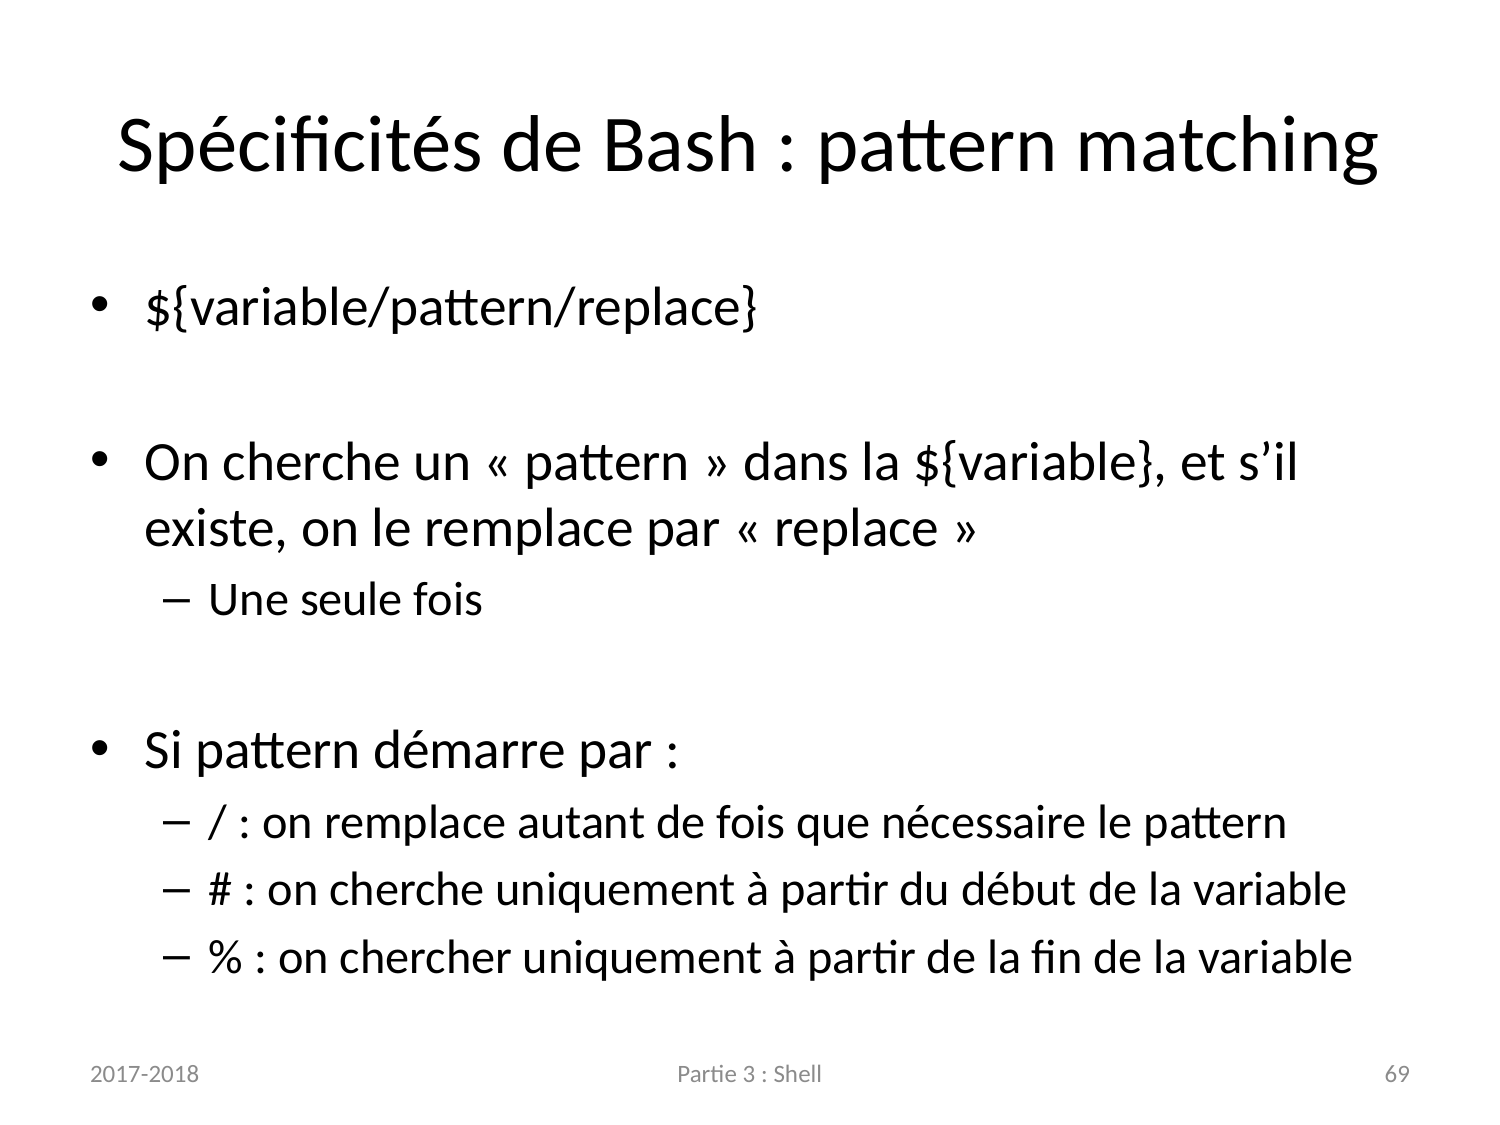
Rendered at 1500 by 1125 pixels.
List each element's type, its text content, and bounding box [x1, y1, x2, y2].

slide_number 2017-2018 [75, 1042, 425, 1103]
list ${variable/pattern/replace} On cherche un « pattern » dans la ${variable}, et s’il existe, on le remplace par « replace » Une seule fois Si pattern démarre par : / : on remplace autant de fois que nécessaire le pattern # : on cherche uniquement à partir du début de la variable % : on chercher uniquement à partir de la fin de la variable [75, 262, 1425, 1005]
footer Partie 3 : Shell [512, 1042, 988, 1103]
title Spécificités de Bash : pattern matching [75, 45, 1425, 233]
slide_number 69 [1074, 1042, 1425, 1103]
